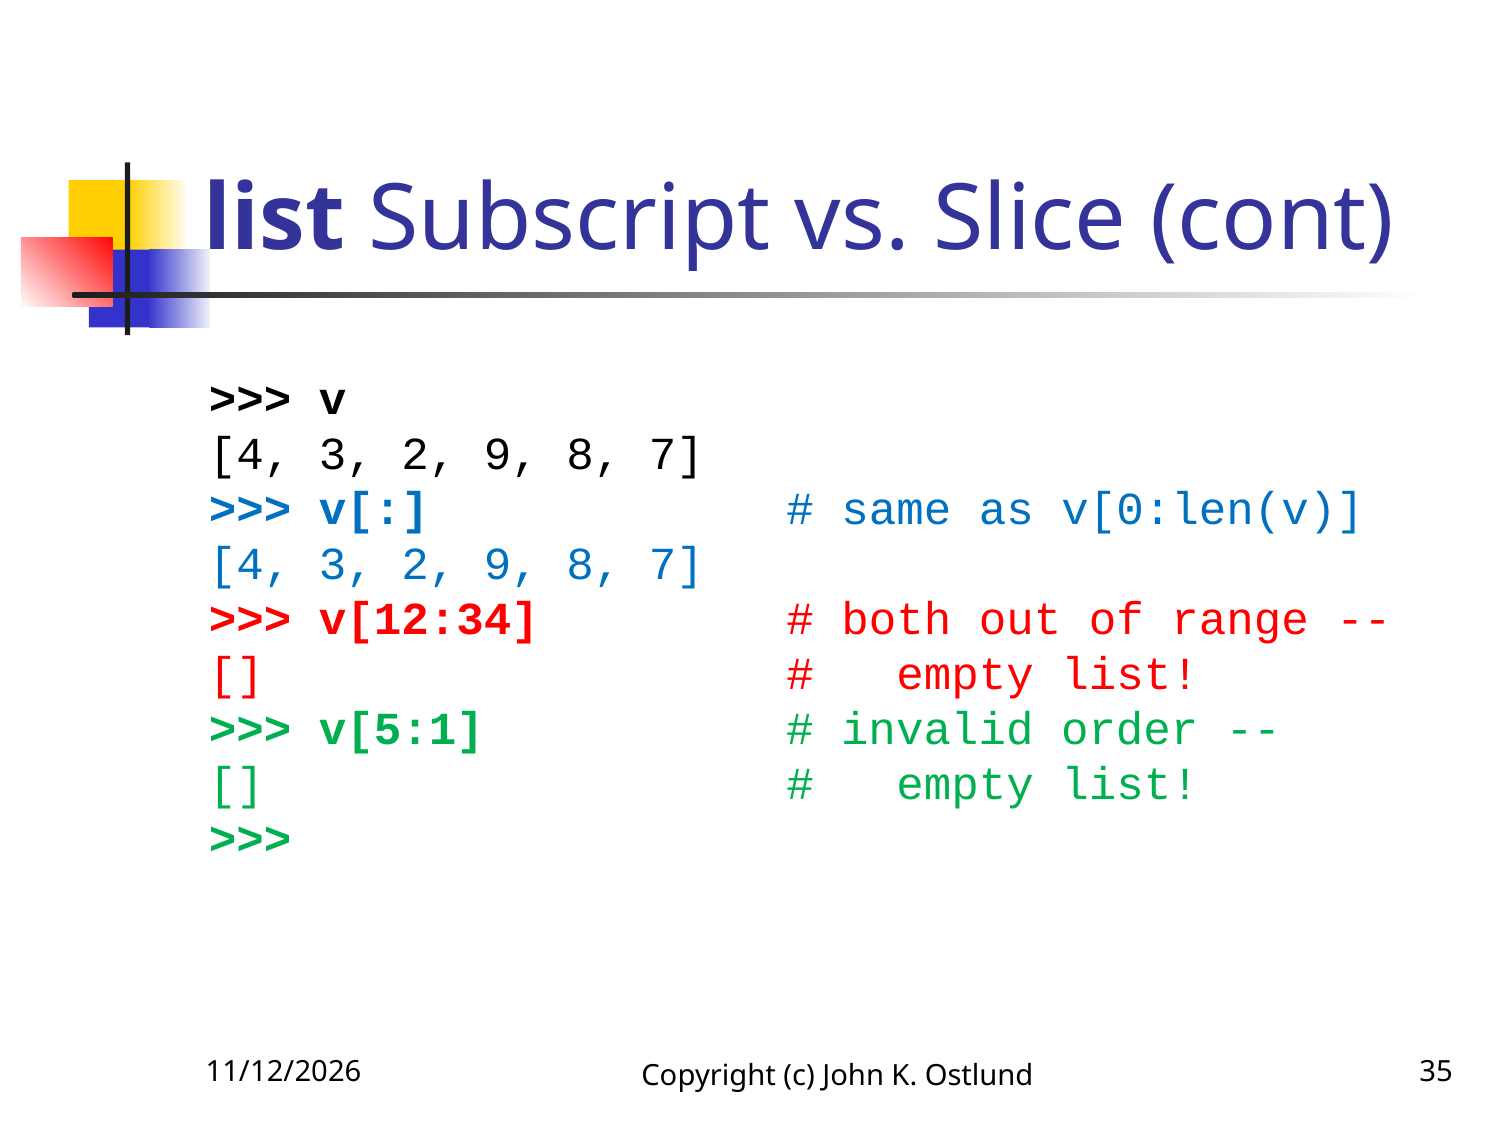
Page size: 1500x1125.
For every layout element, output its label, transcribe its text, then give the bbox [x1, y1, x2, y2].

list >>> v [4, 3, 2, 9, 8, 7] >>> v[:] # same as v[0:len(v)] [4, 3, 2, 9, 8, 7] >>> v[12:34] # both out of range -- [] # empty list! >>> v[5:1] # invalid order -- [] # empty list! >>> [193, 331, 1469, 1006]
title list Subscript vs. Slice (cont) [188, 35, 1468, 275]
slide_number 35 [1154, 1023, 1468, 1100]
footer Copyright (c) John K. Ostlund [599, 1023, 1076, 1100]
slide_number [190, 1023, 504, 1100]
